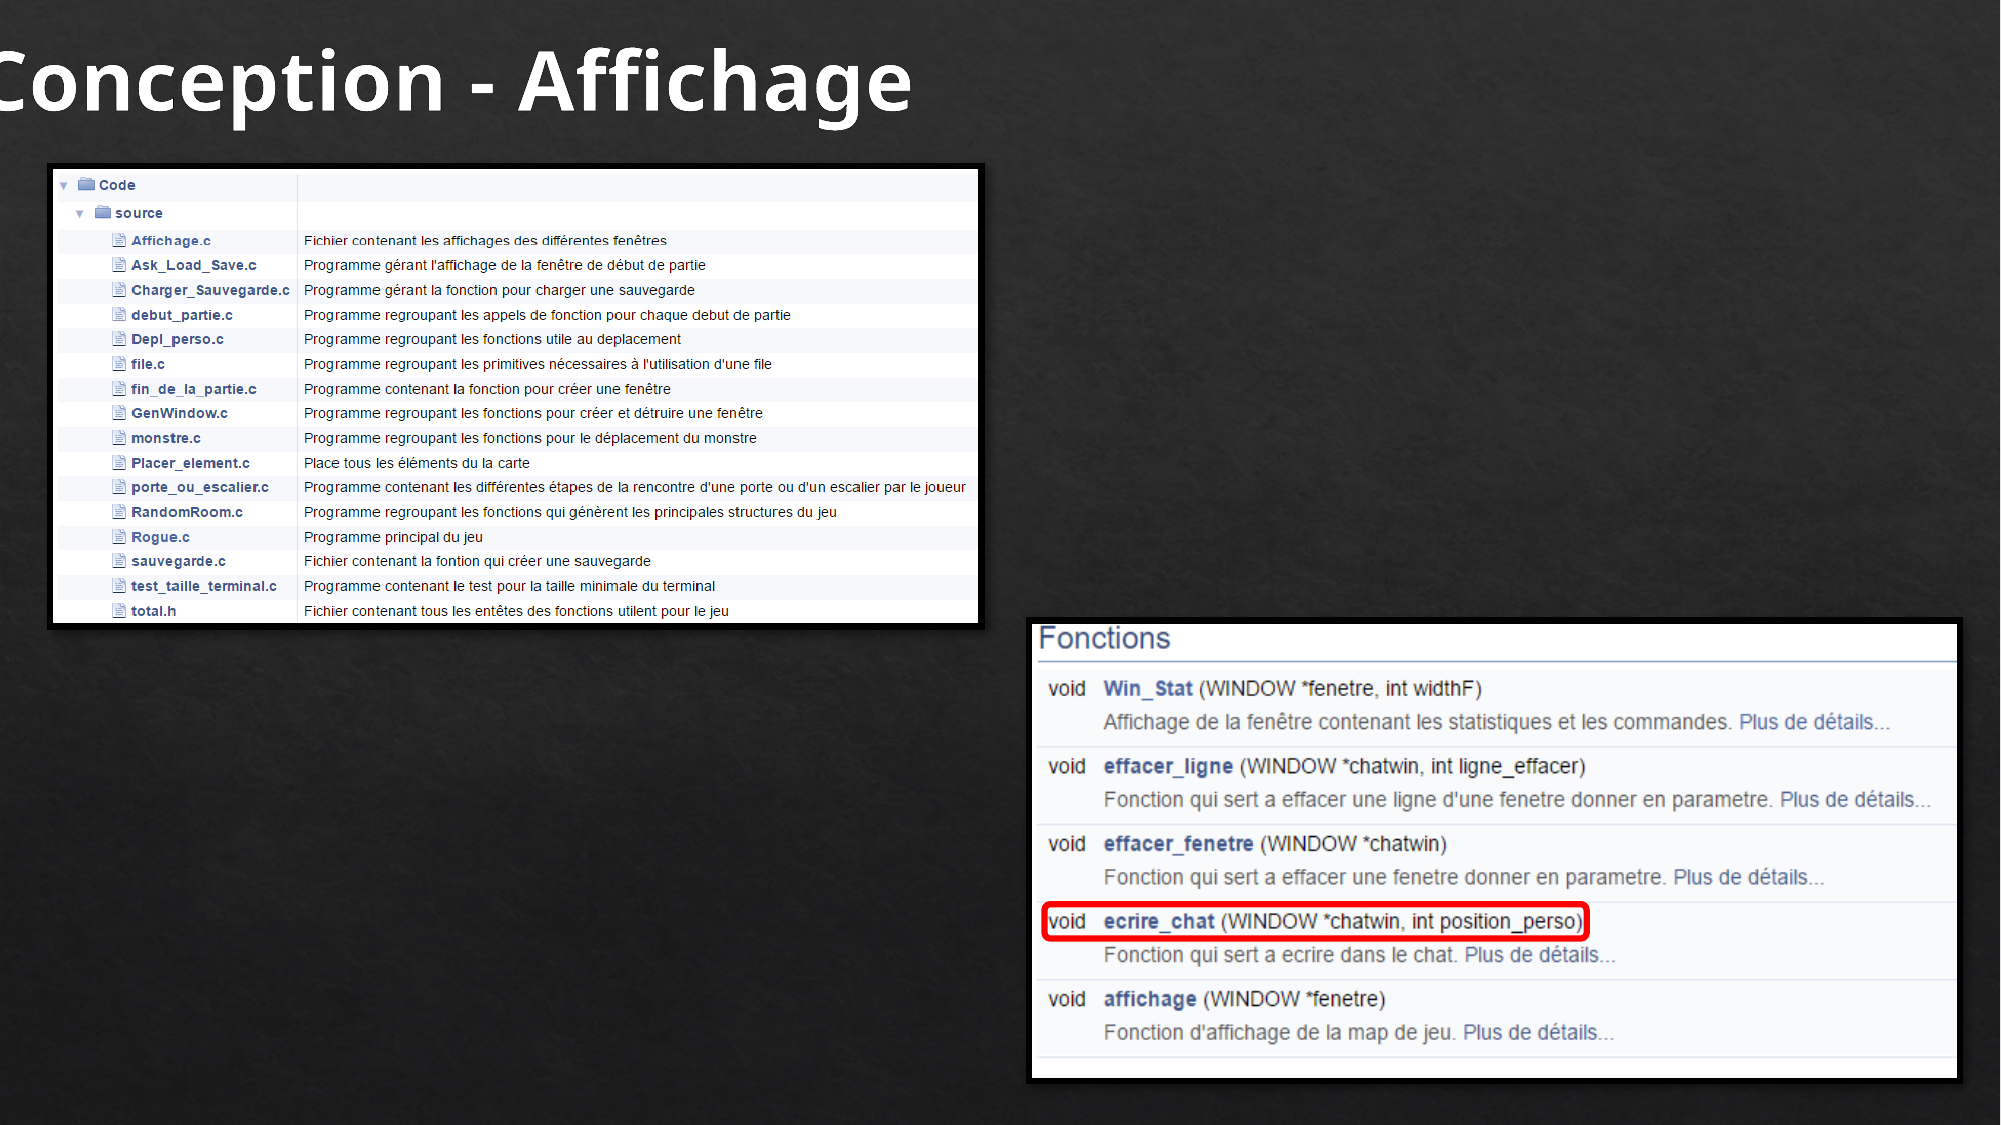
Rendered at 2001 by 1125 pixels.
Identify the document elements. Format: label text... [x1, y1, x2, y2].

picture [1031, 623, 1958, 1078]
picture [53, 168, 979, 624]
text_box Conception - Affichage [0, 19, 930, 135]
